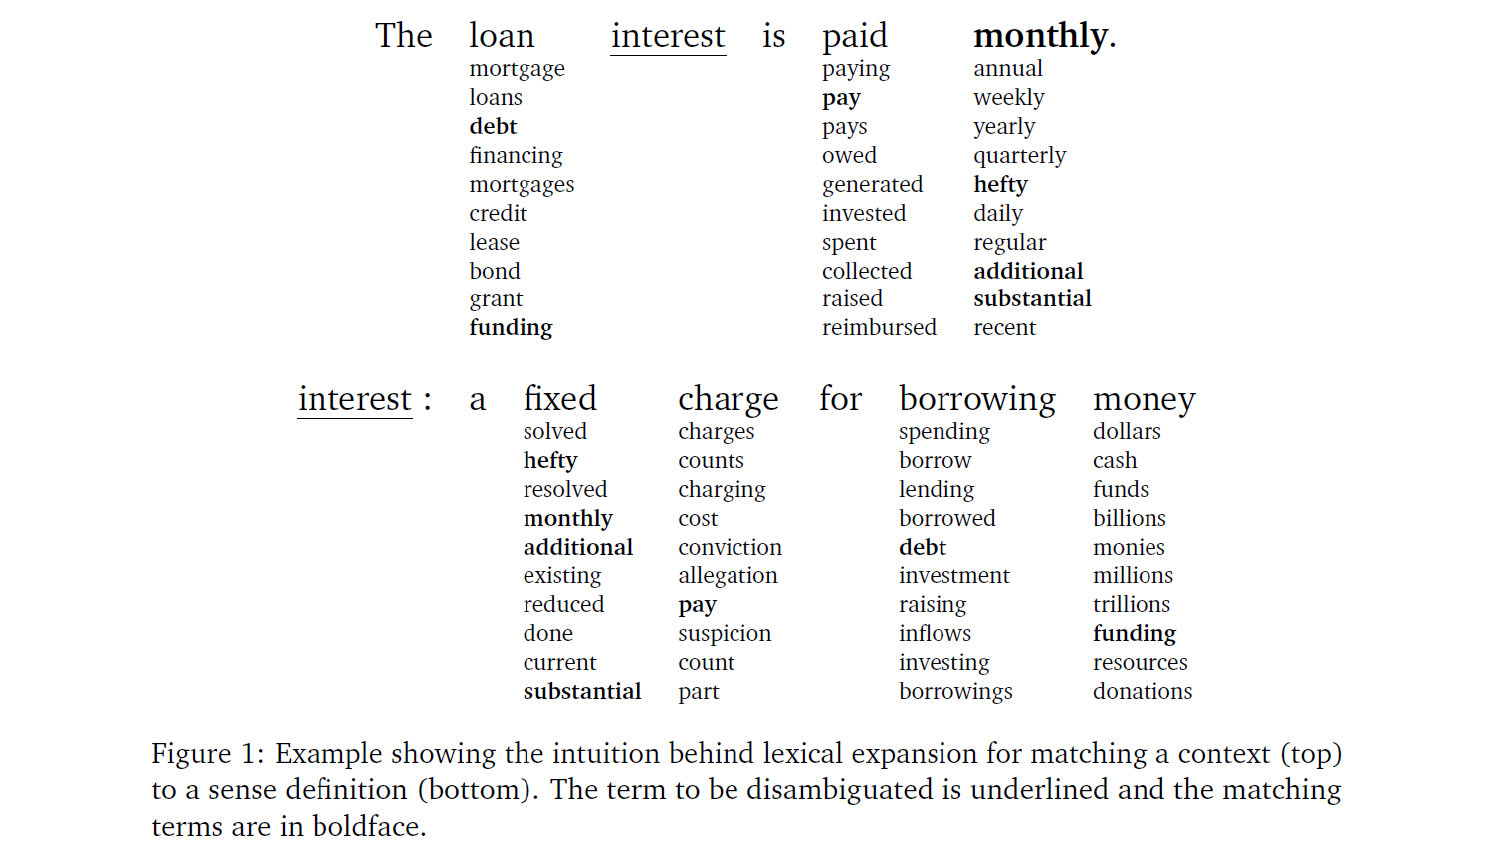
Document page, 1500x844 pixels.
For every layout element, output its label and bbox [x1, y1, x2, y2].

picture [111, 0, 1357, 844]
